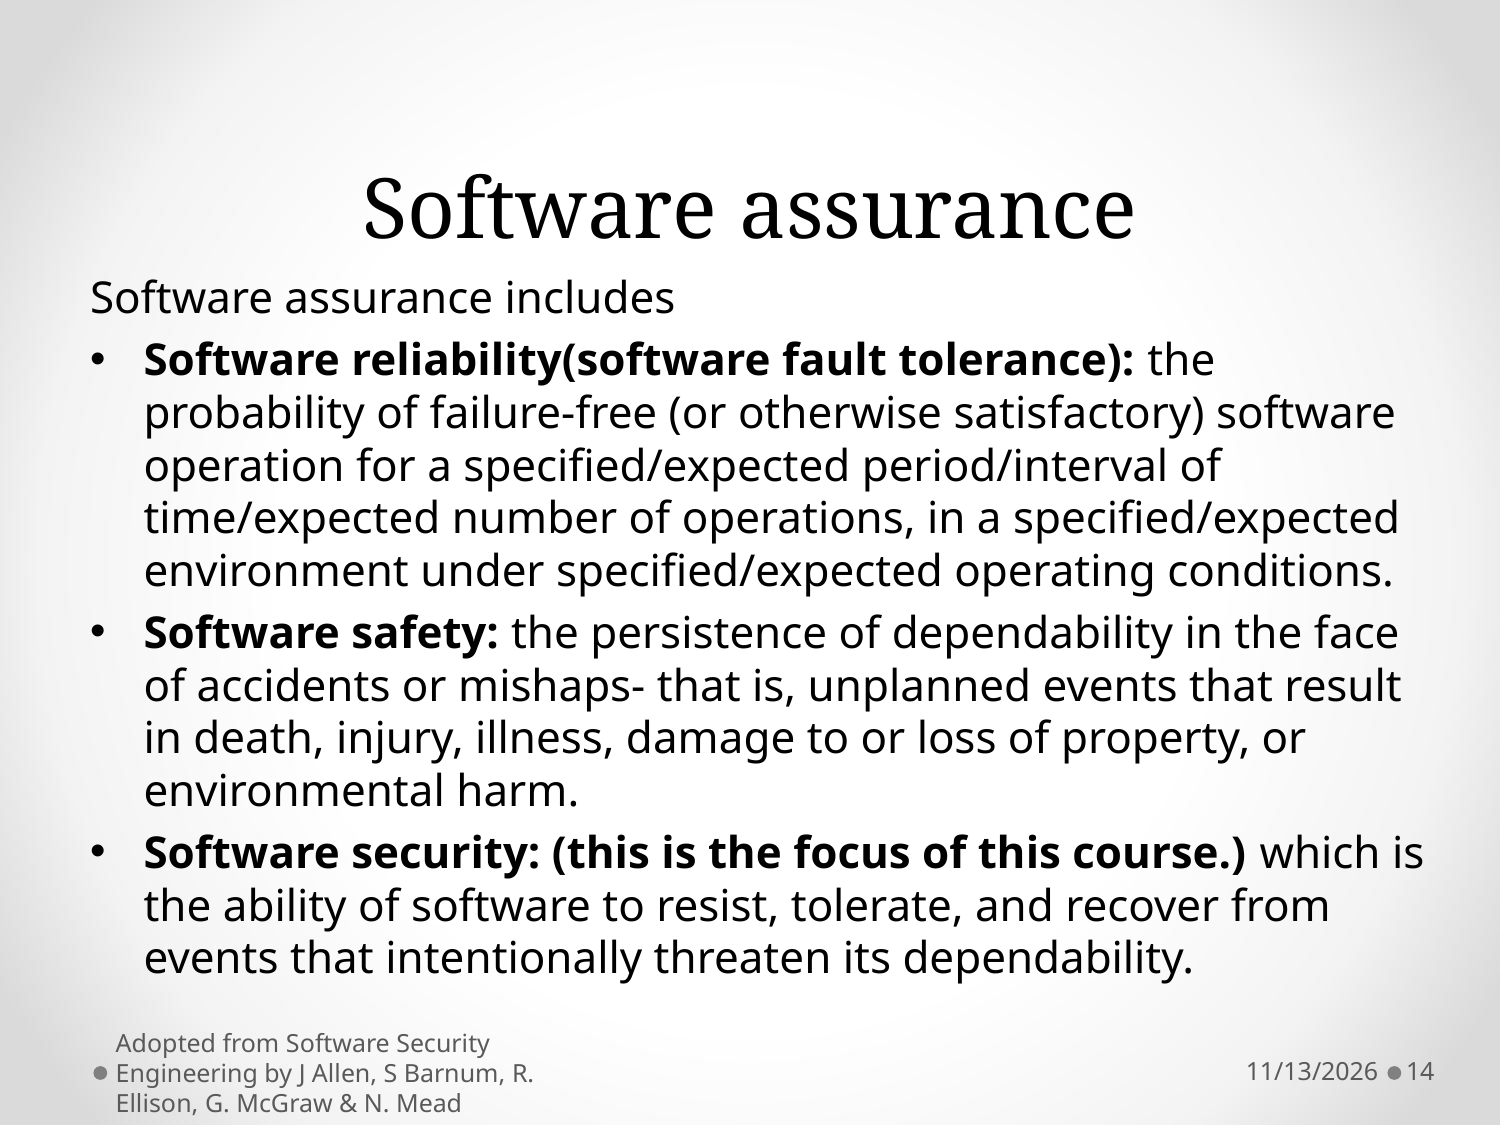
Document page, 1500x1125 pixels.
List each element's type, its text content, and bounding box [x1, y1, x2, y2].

list Software assurance includes Software reliability(software fault tolerance): the probability of failure-free (or otherwise satisfactory) software operation for a specified/expected period/interval of time/expected number of operations, in a specified/expected environment under specified/expected operating conditions. Software safety: the persistence of dependability in the face of accidents or mishaps- that is, unplanned events that result in death, injury, illness, damage to or loss of property, or environmental harm. Software security: (this is the focus of this course.) which is the ability of software to resist, tolerate, and recover from events that intentionally threaten its dependability. [75, 262, 1463, 1005]
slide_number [1043, 1042, 1386, 1103]
slide_number 14 [1401, 1042, 1494, 1103]
picture [0, 0, 1500, 1125]
title Software assurance [75, 24, 1425, 262]
footer Adopted from Software Security Engineering by J Allen, S Barnum, R. Ellison, G. McGraw & N. Mead [108, 1042, 576, 1103]
